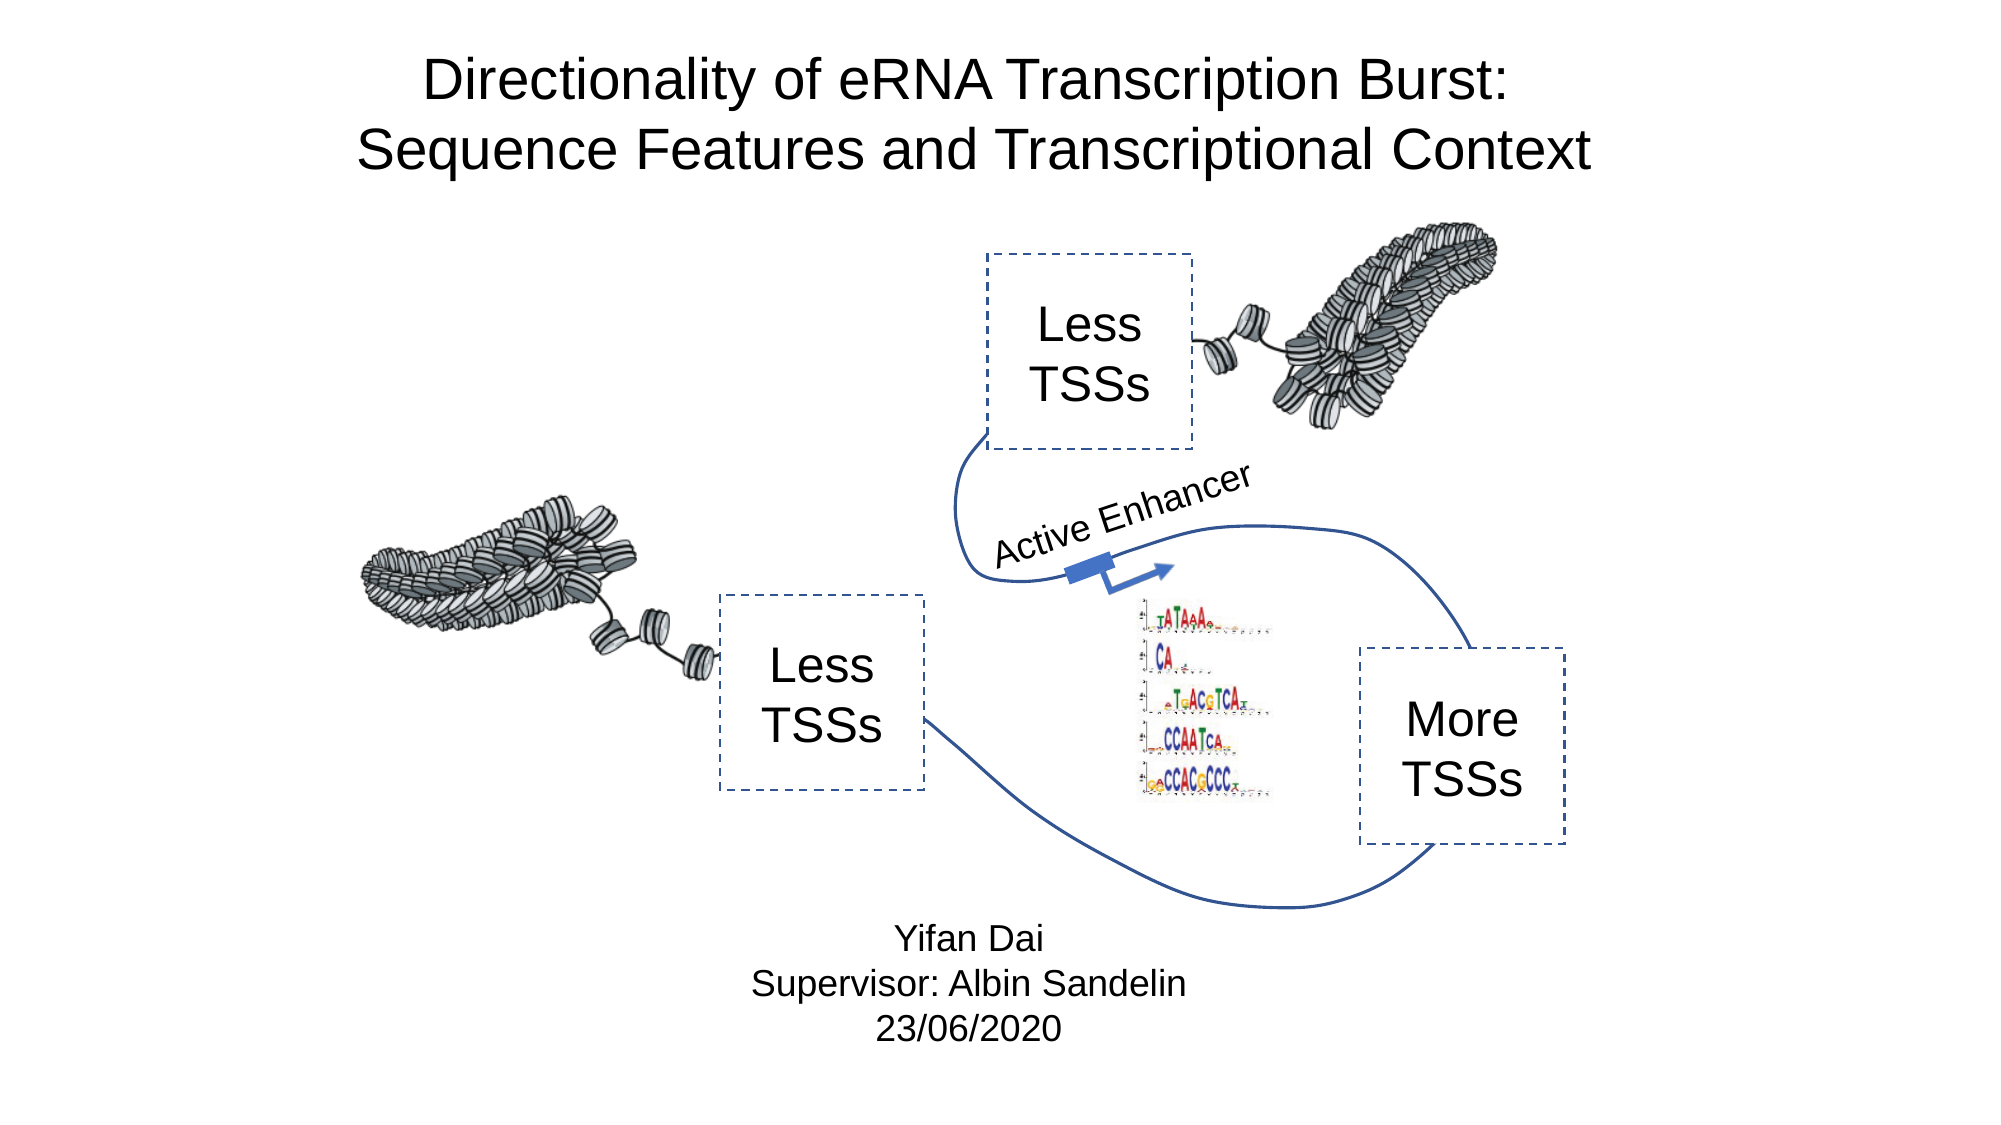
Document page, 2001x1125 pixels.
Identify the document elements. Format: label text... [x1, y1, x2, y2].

text_box Yifan Dai Supervisor: Albin Sandelin 23/06/2020 [608, 908, 1330, 1102]
picture [1134, 591, 1279, 803]
text_box Directionality of eRNA Transcription Burst: Sequence Features and Transcriptional Context [0, 33, 1984, 189]
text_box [339, 217, 1565, 908]
